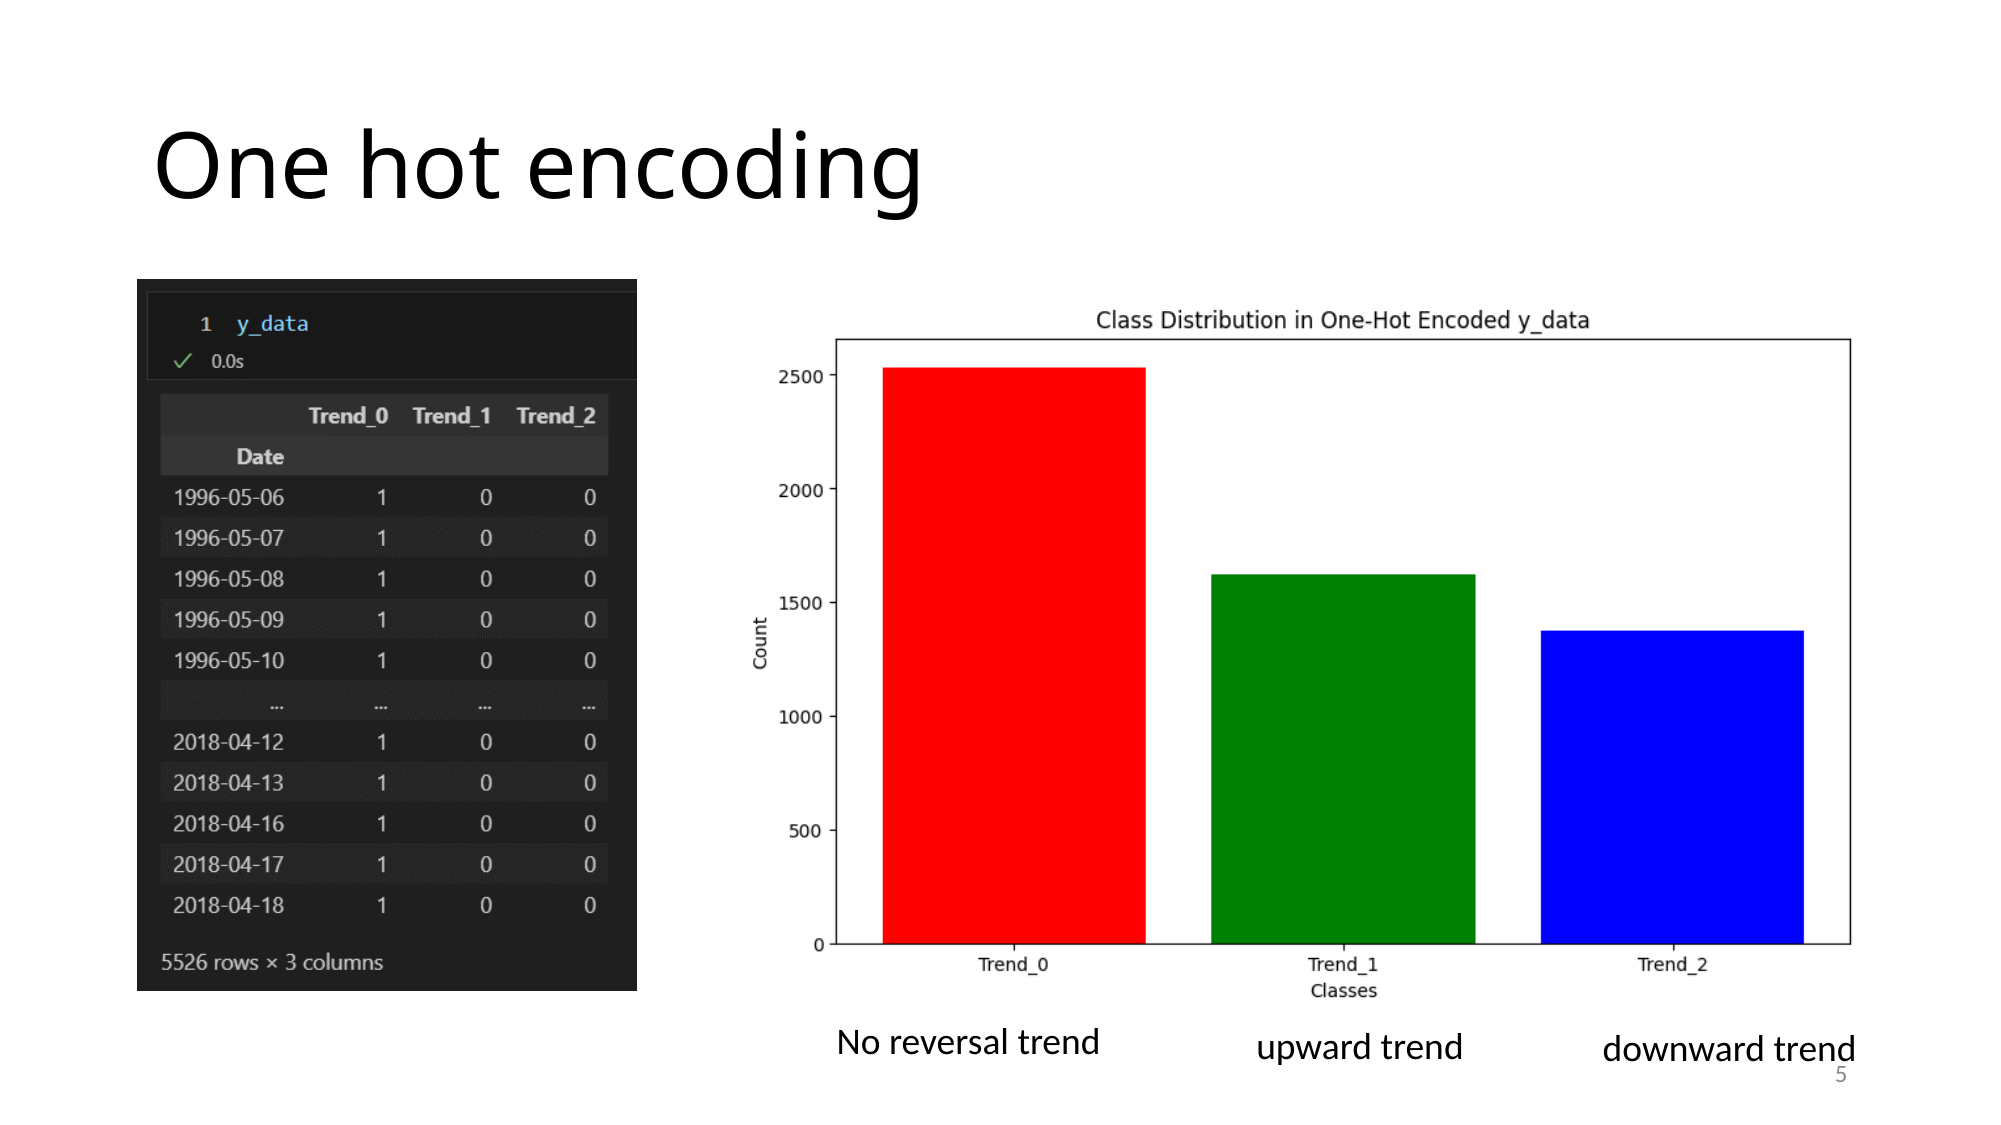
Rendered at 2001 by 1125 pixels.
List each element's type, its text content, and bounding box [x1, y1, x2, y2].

text_box upward trend [1241, 1014, 1537, 1075]
title One hot encoding [137, 59, 1863, 278]
text_box No reversal trend [821, 1013, 1140, 1070]
slide_number 5 [1412, 1042, 1863, 1103]
picture [739, 297, 1863, 1013]
picture [137, 279, 637, 991]
text_box downward trend [1587, 1016, 1884, 1077]
